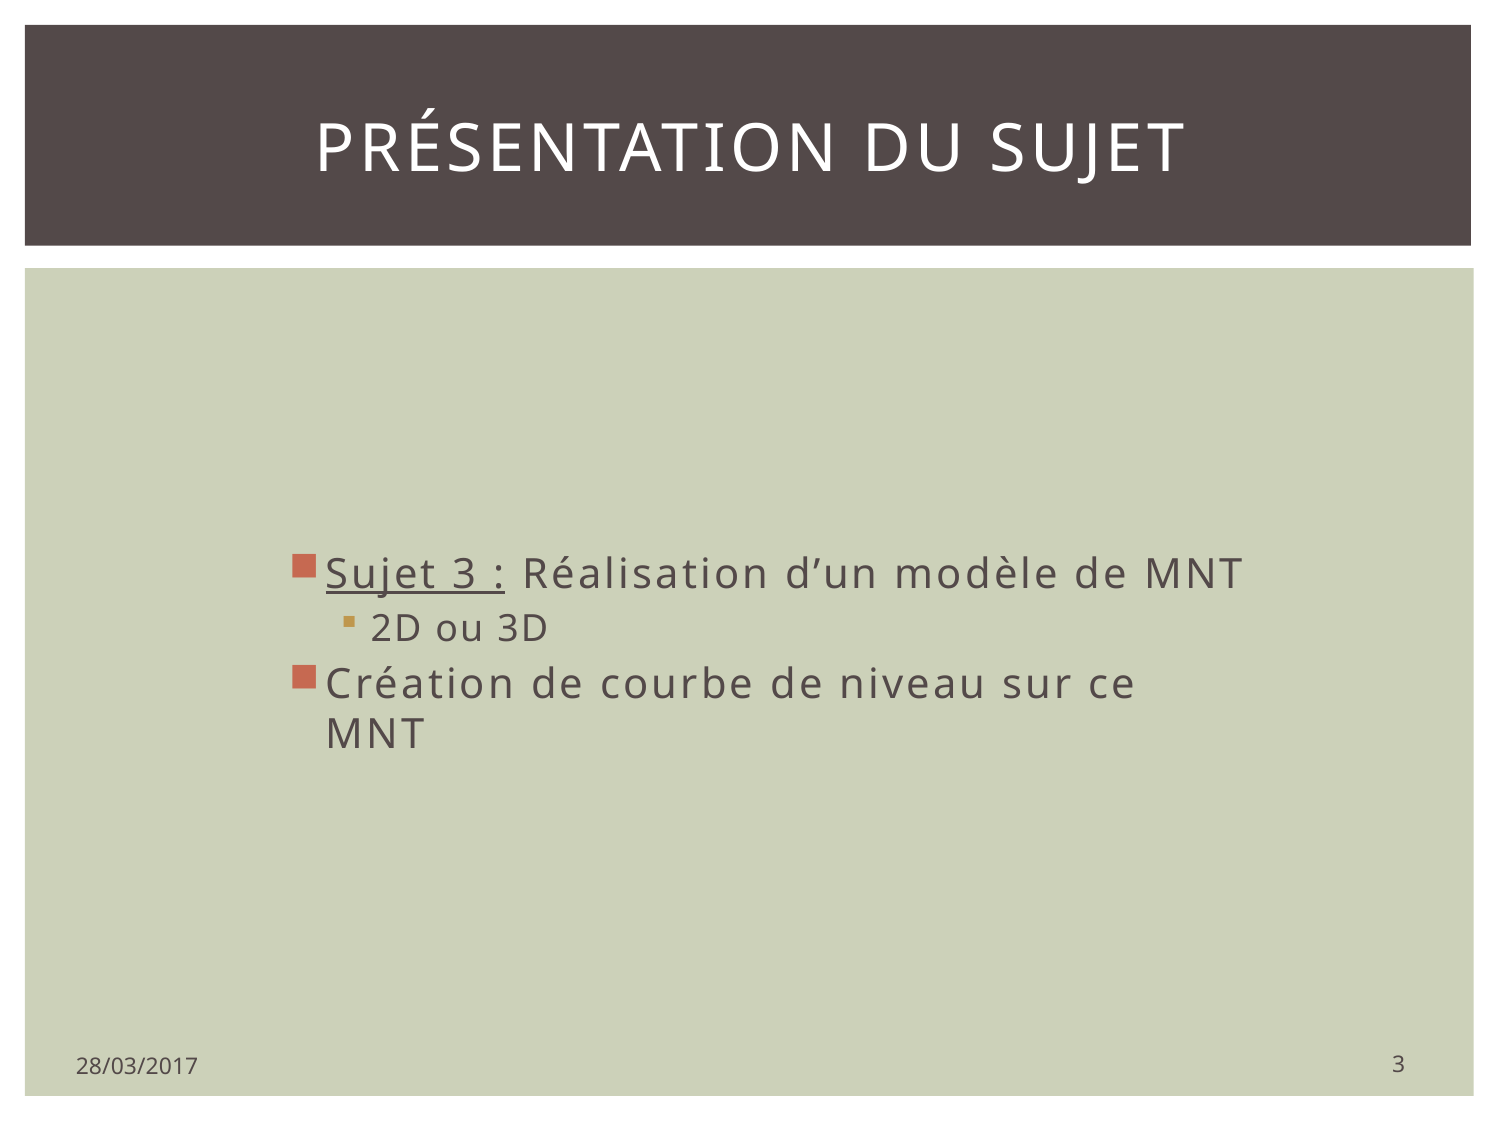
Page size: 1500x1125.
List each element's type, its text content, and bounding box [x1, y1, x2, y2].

list Sujet 3 : Réalisation d’un modèle de MNT 2D ou 3D Création de courbe de niveau sur ce MNT [265, 538, 1261, 832]
slide_number 3 [1349, 1041, 1448, 1089]
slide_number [60, 1042, 411, 1088]
title Présentation du sujet [62, 58, 1438, 232]
